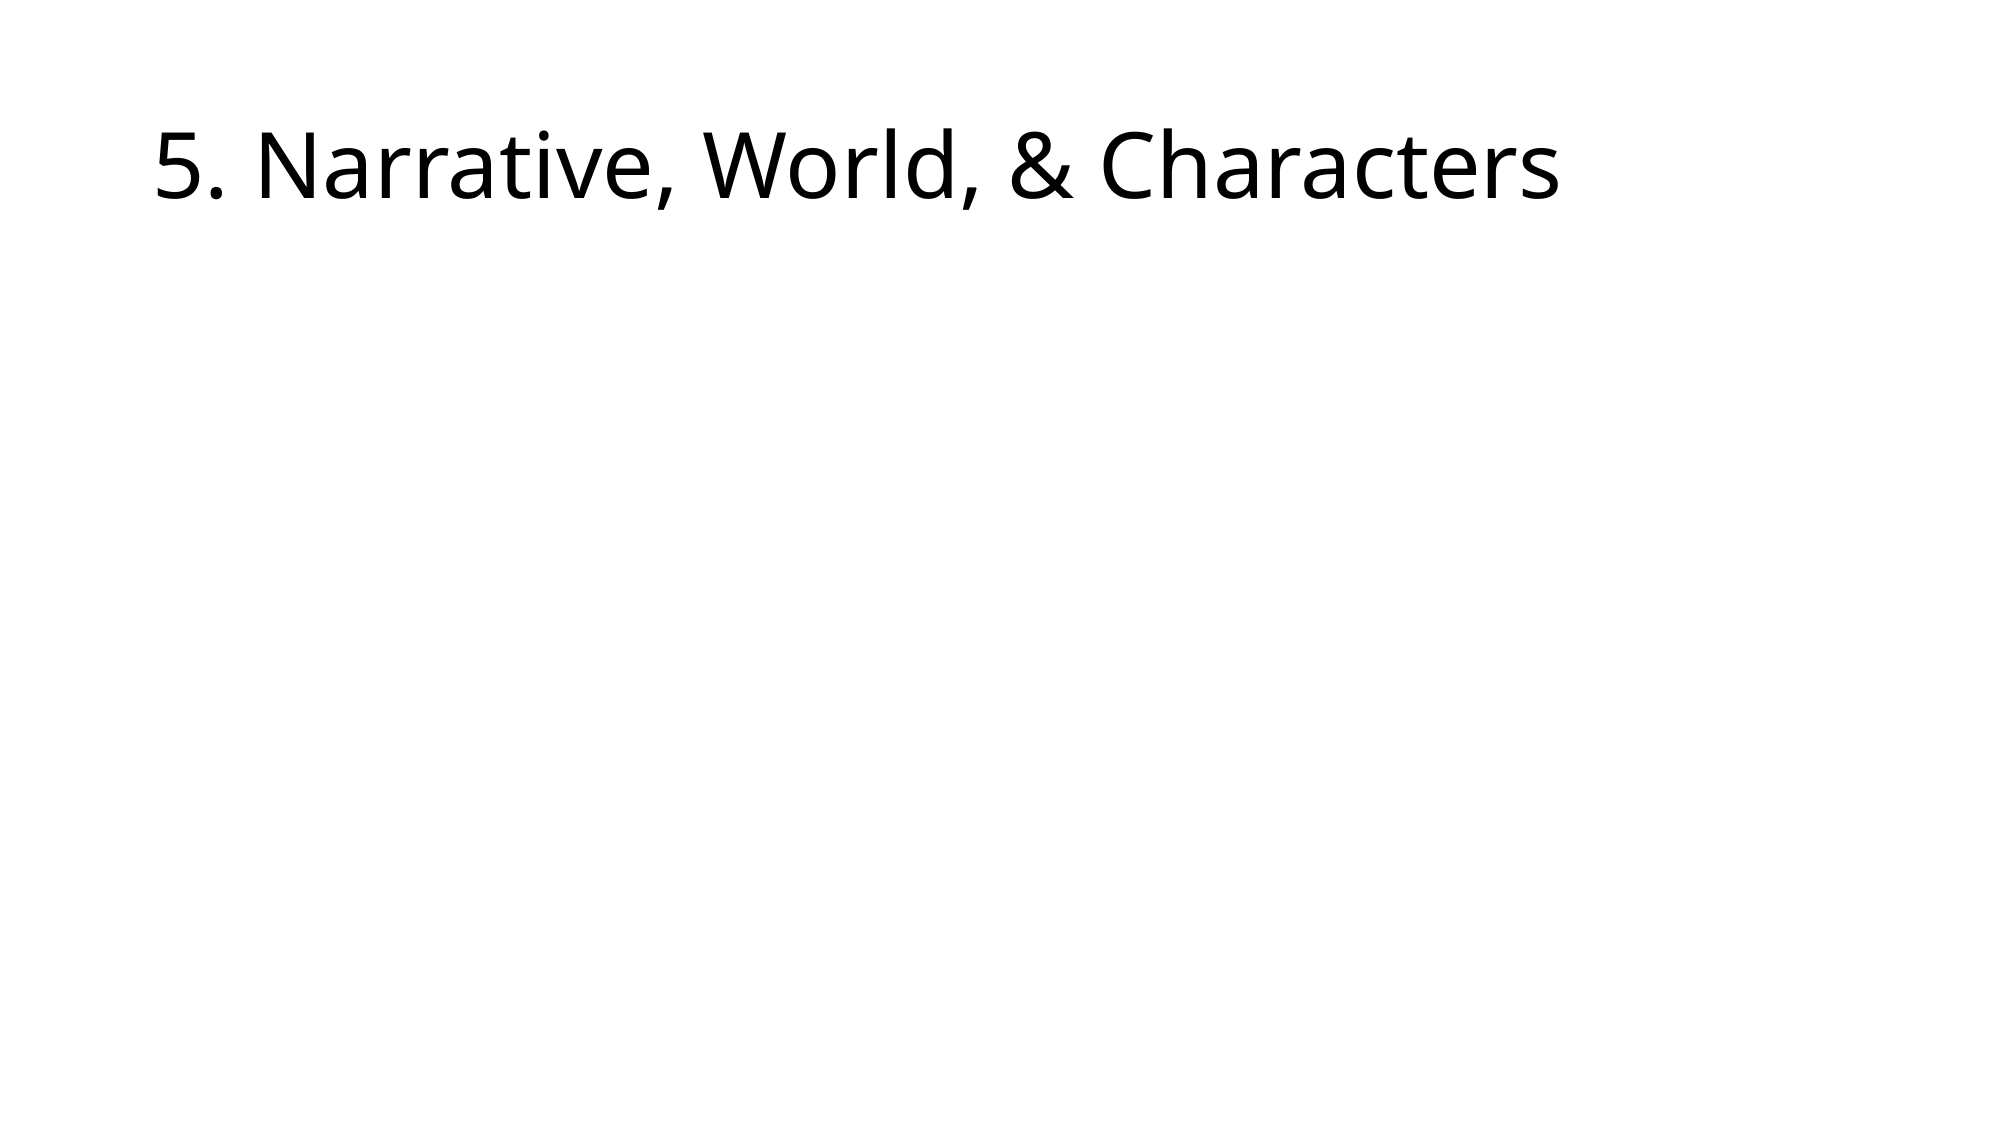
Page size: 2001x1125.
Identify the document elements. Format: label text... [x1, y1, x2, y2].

title 5. Narrative, World, & Characters [137, 59, 1863, 278]
